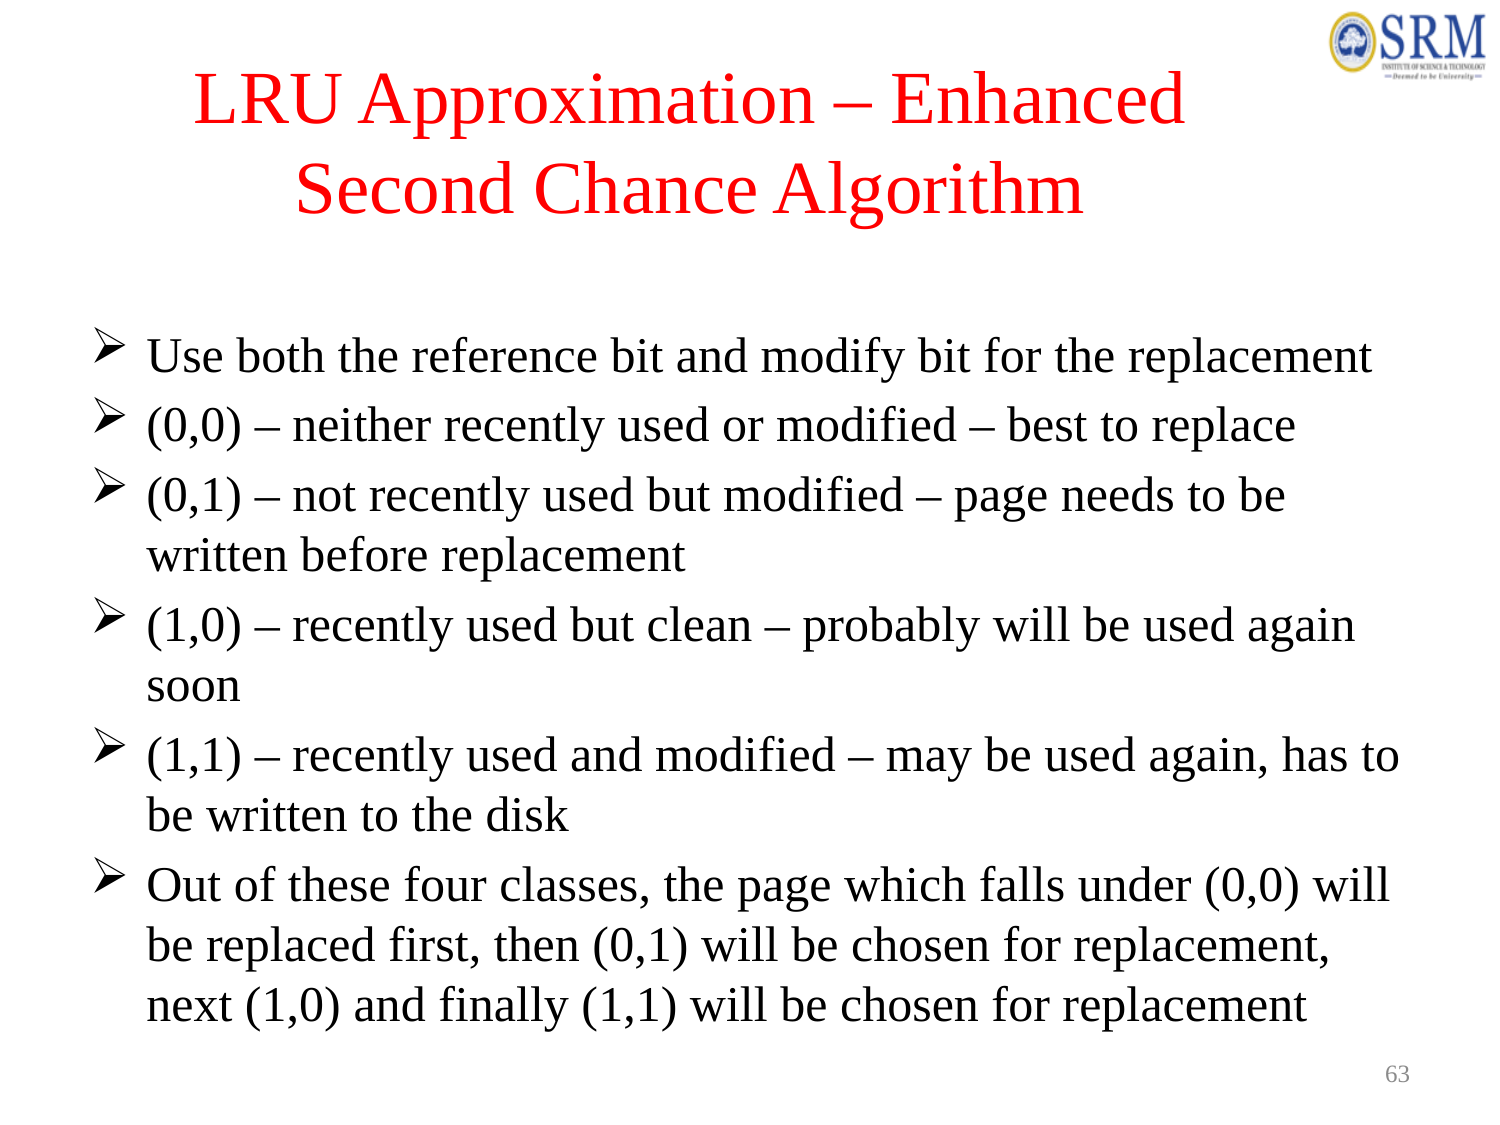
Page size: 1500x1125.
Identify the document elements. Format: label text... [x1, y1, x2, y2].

slide_number 63 [1074, 1042, 1425, 1103]
title LRU Approximation – Enhanced Second Chance Algorithm [75, 45, 1306, 233]
picture [1304, 8, 1500, 115]
list Use both the reference bit and modify bit for the replacement (0,0) – neither recently used or modified – best to replace (0,1) – not recently used but modified – page needs to be written before replacement (1,0) – recently used but clean – probably will be used again soon (1,1) – recently used and modified – may be used again, has to be written to the disk Out of these four classes, the page which falls under (0,0) will be replaced first, then (0,1) will be chosen for replacement, next (1,0) and finally (1,1) will be chosen for replacement [75, 314, 1425, 1057]
